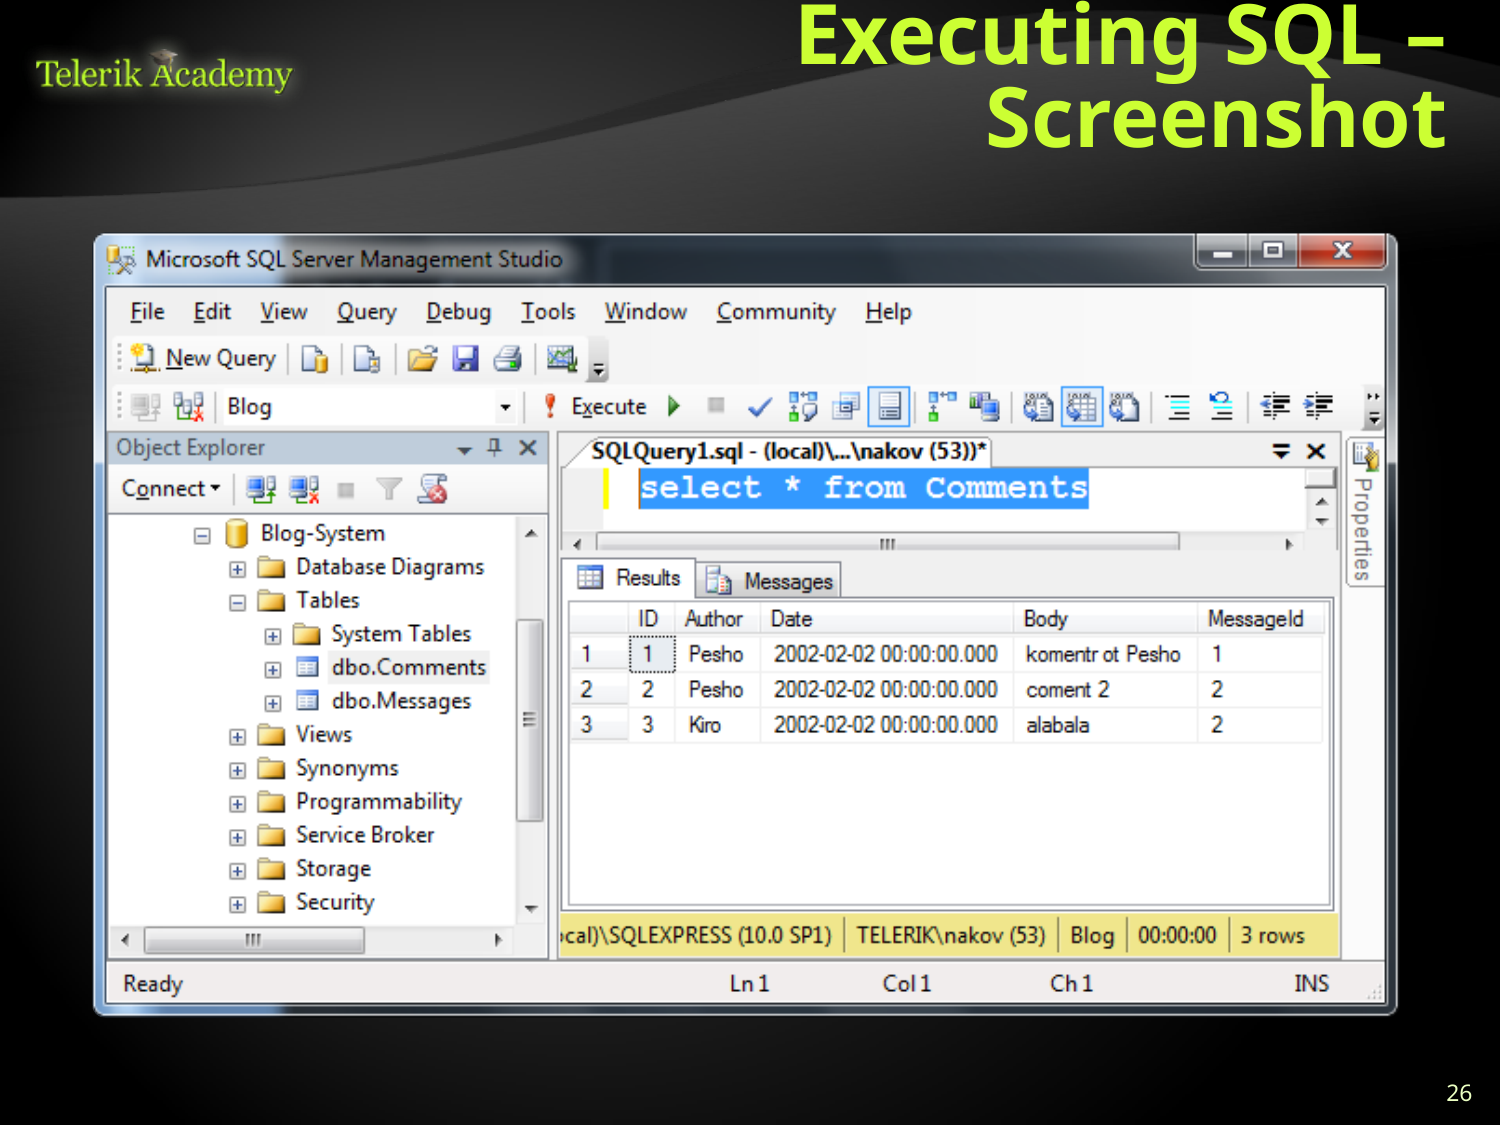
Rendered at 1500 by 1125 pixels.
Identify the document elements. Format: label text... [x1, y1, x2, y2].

slide_number 26 [1412, 1074, 1488, 1113]
title Executing SQL – Screenshot [300, 12, 1463, 150]
picture [0, 0, 1500, 1125]
